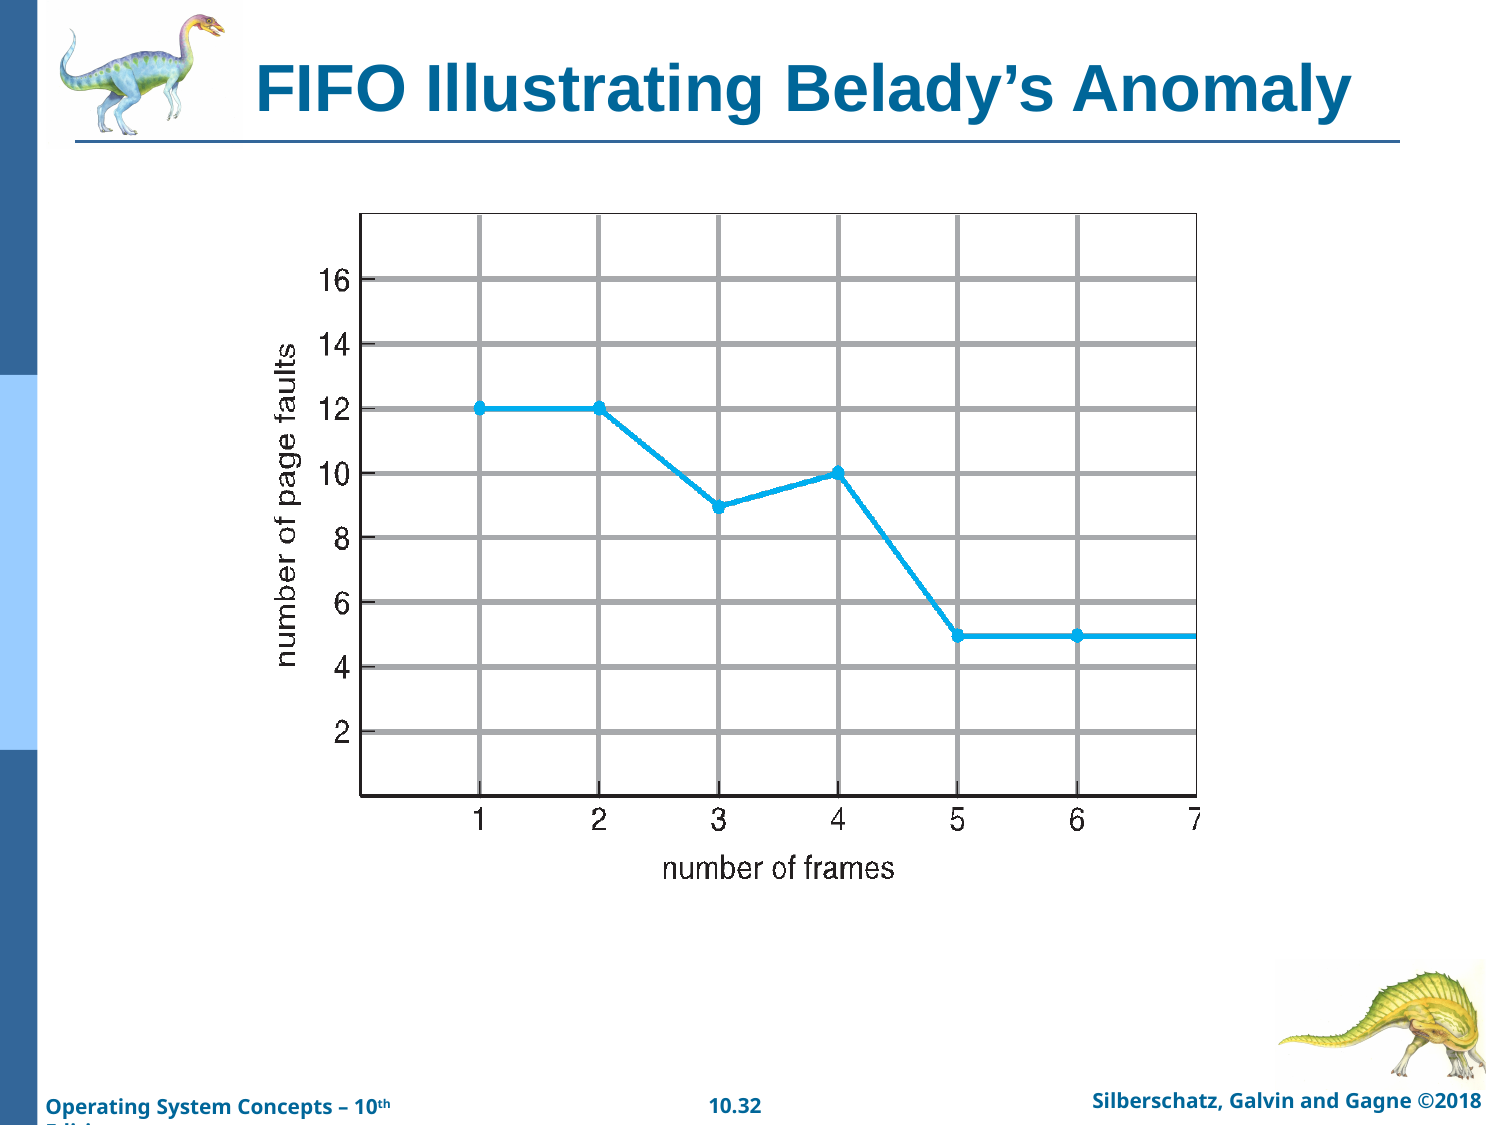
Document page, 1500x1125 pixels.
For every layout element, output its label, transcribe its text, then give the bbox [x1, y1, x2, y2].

picture [1275, 959, 1486, 1090]
picture [267, 213, 1200, 881]
title FIFO Illustrating Belady’s Anomaly [170, 38, 1439, 133]
picture [46, 0, 243, 149]
